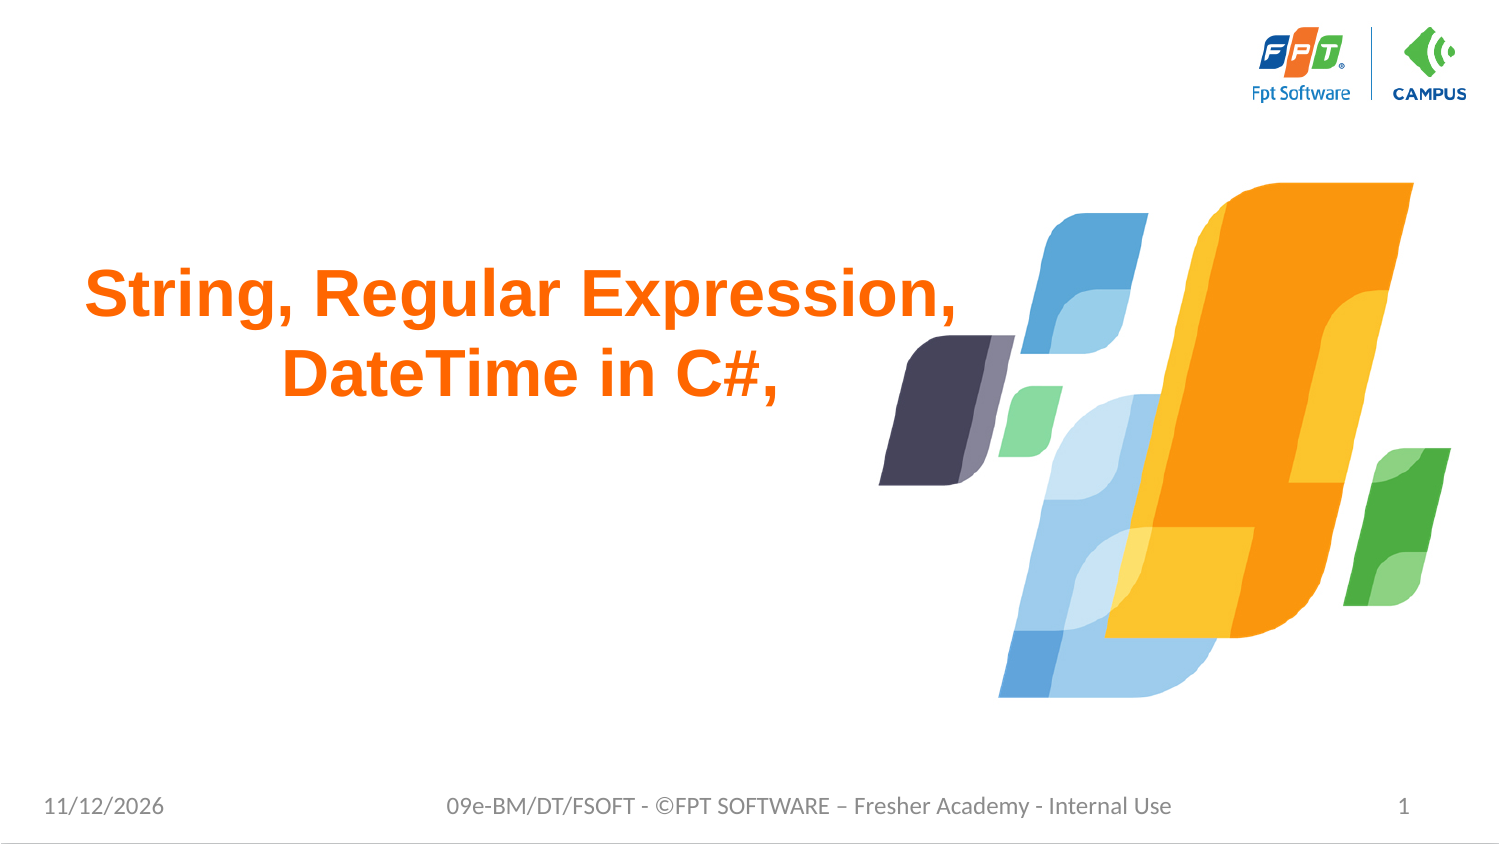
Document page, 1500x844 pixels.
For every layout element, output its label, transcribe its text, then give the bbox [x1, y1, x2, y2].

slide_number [28, 782, 253, 827]
footer 09e-BM/DT/FSOFT - ©FPT SOFTWARE – Fresher Academy - Internal Use [306, 782, 1314, 827]
slide_number 1 [1332, 782, 1425, 827]
title String, Regular Expression, DateTime in C#, [28, 196, 1015, 464]
picture [1, 0, 1499, 844]
